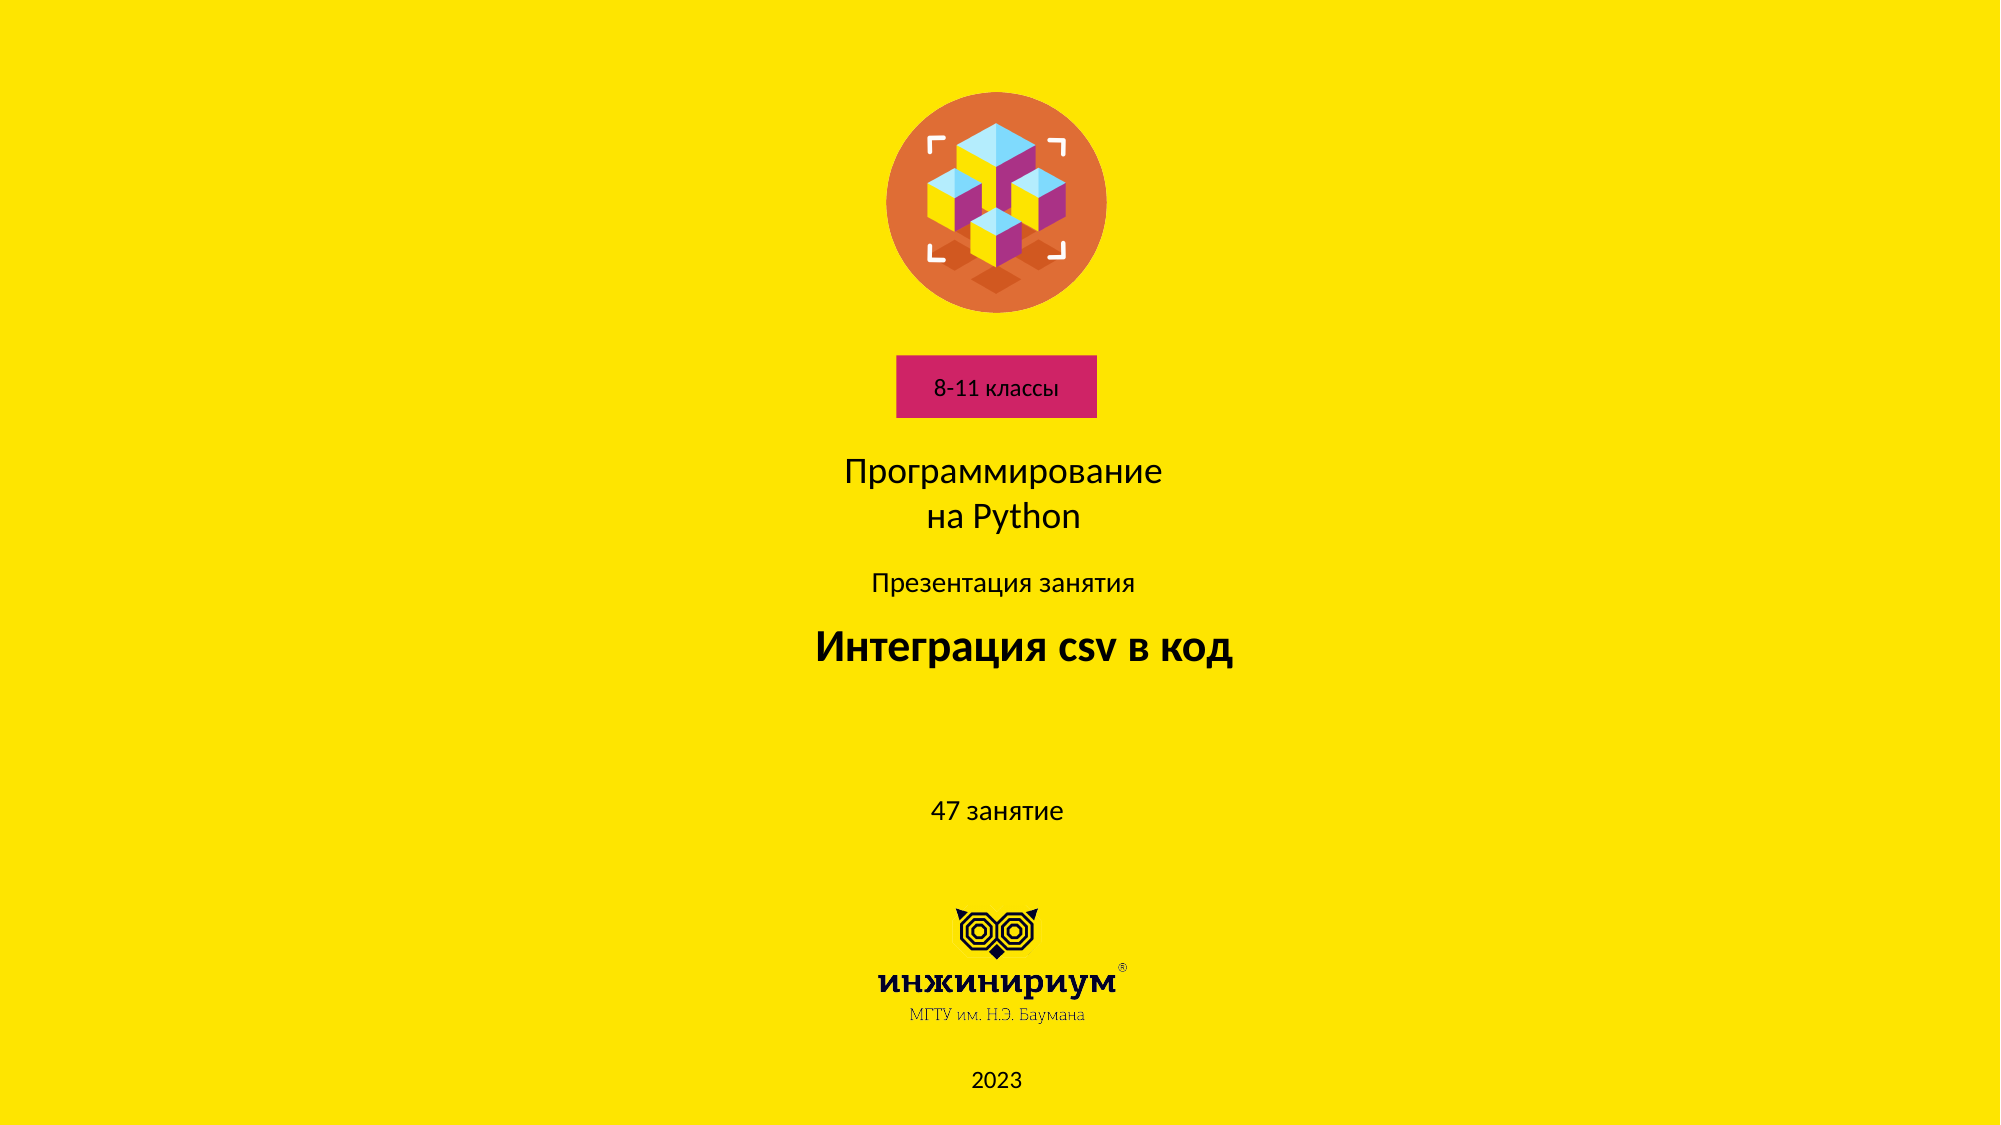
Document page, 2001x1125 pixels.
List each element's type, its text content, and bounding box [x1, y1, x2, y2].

text_box 47 занятие [806, 783, 1189, 834]
text_box Презентация занятия [790, 556, 1217, 606]
text_box 8-11 классы [896, 355, 1097, 418]
text_box Интеграция csv в код [431, 608, 1618, 678]
picture [886, 92, 1108, 314]
text_box 2023 [896, 1058, 1097, 1099]
picture [877, 905, 1127, 1025]
text_box Программирование на Python [812, 438, 1195, 544]
